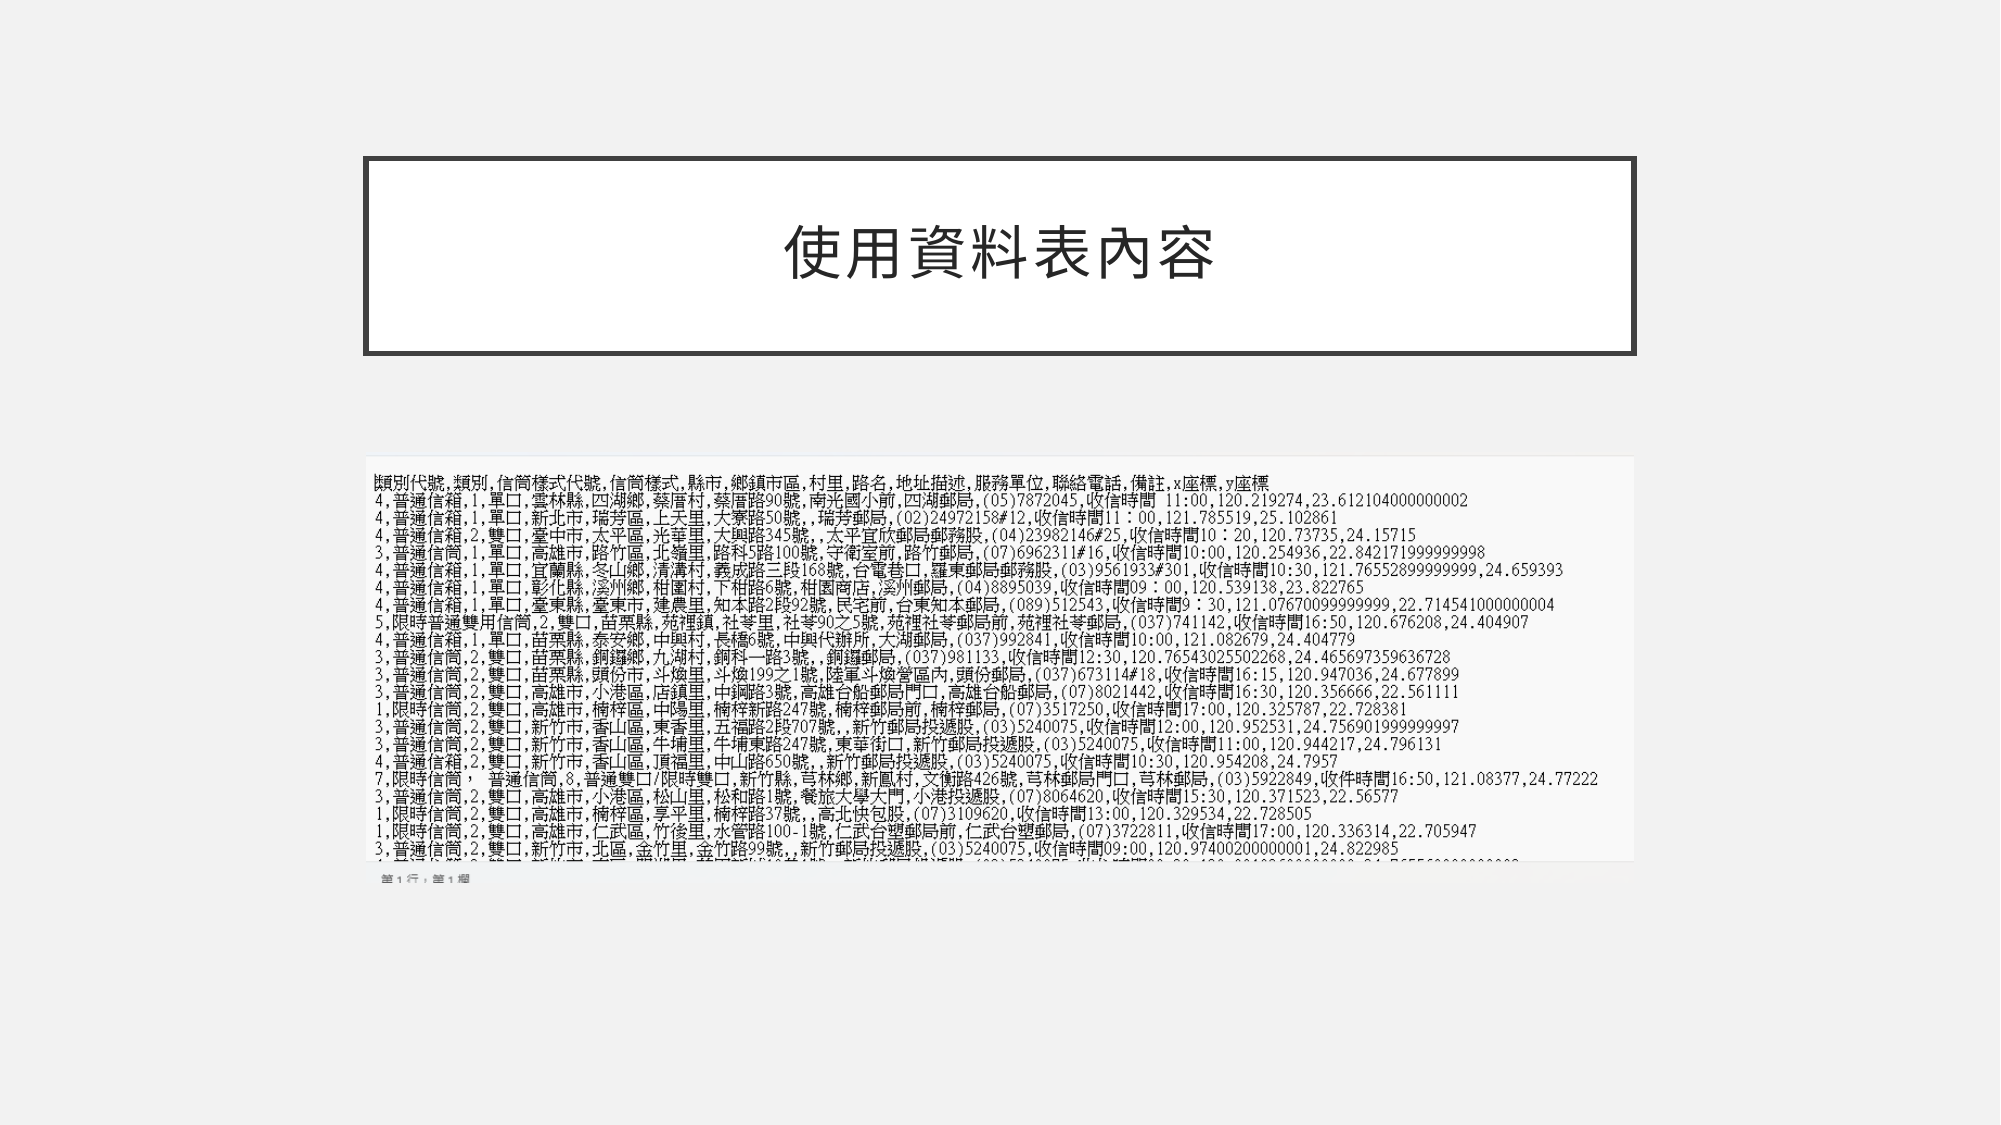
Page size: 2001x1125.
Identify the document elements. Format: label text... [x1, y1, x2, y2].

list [365, 452, 1634, 883]
title 使用資料表內容 [363, 156, 1637, 356]
